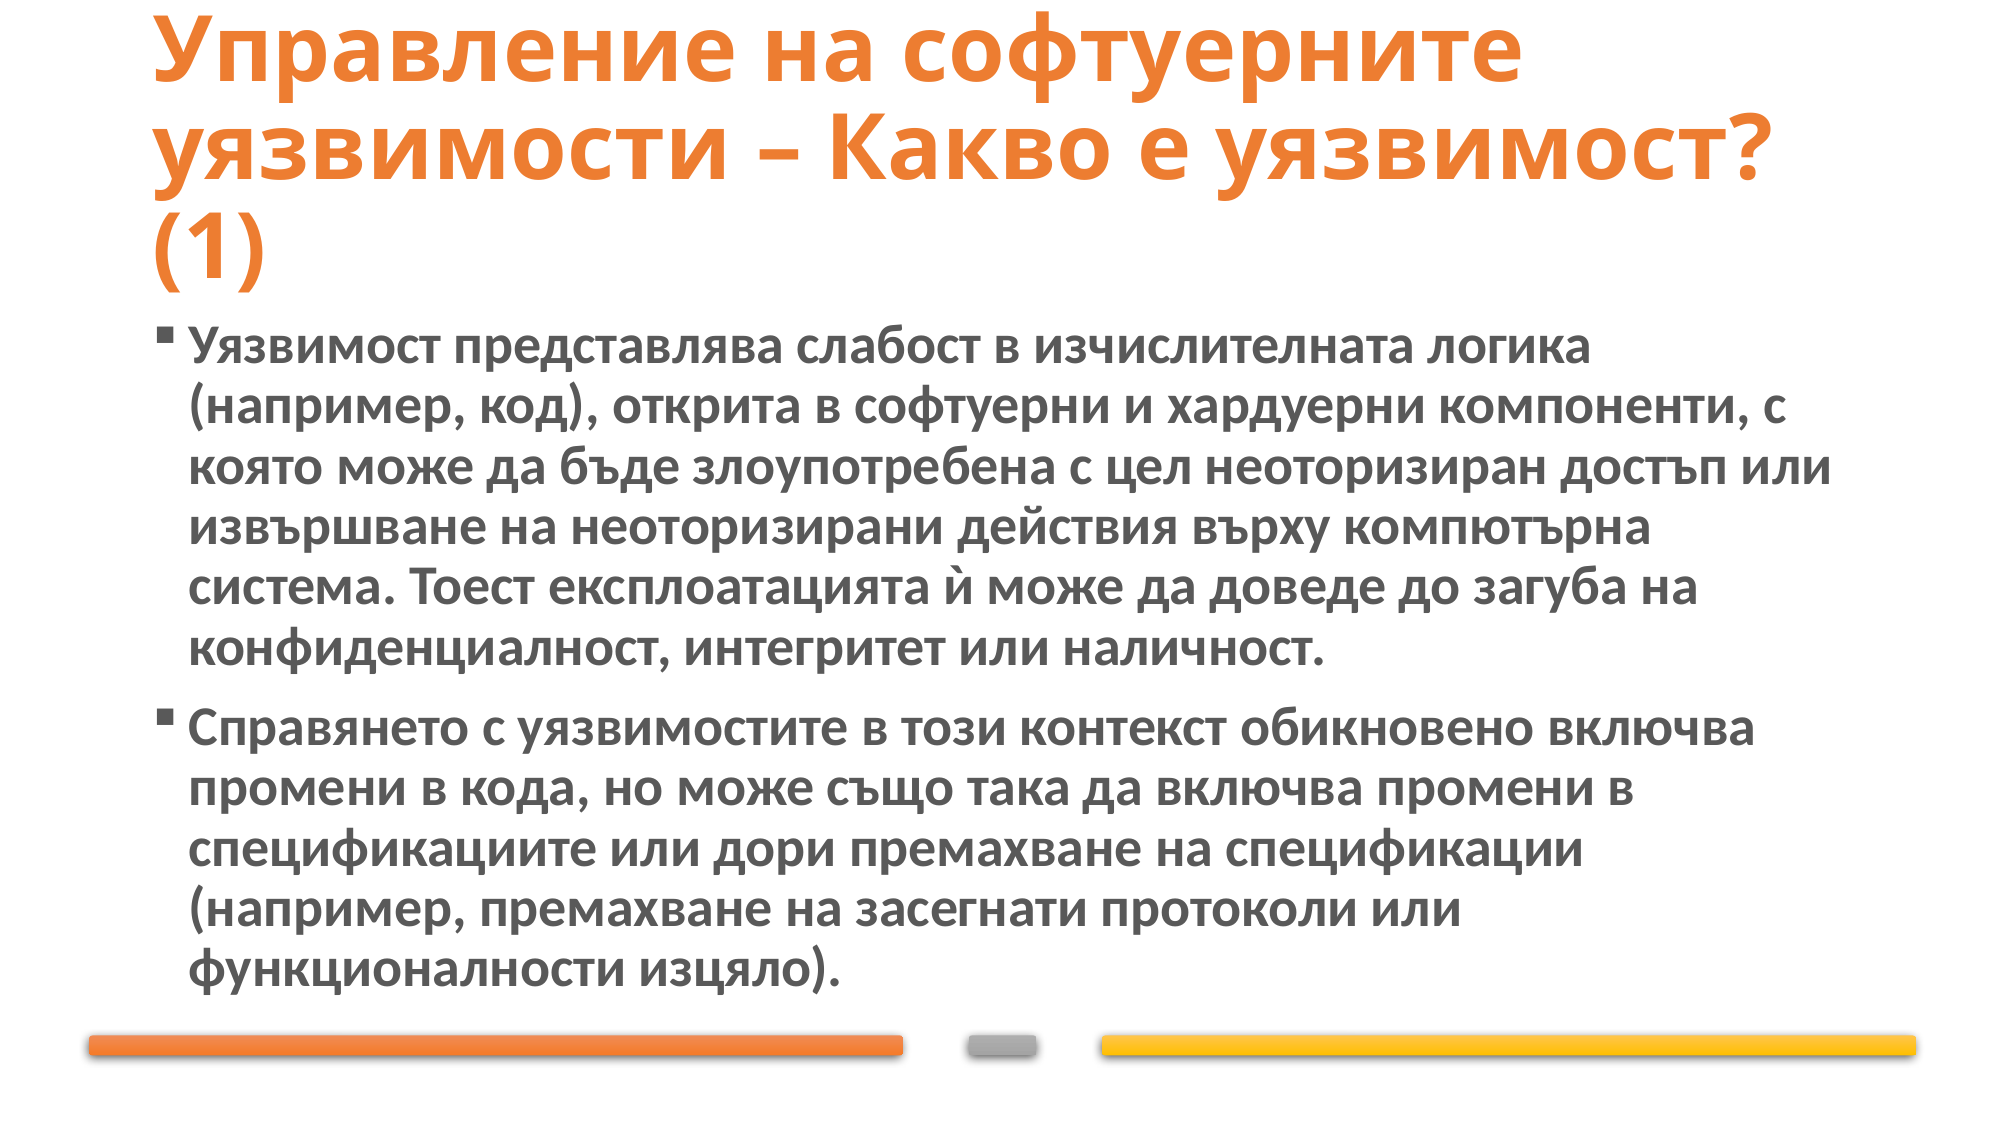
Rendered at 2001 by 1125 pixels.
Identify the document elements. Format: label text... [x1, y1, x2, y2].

title Управление на софтуерните уязвимости – Какво е уязвимост? (1) [137, 41, 1863, 259]
list Уязвимост представлява слабост в изчислителната логика (например, код), открита в софтуерни и хардуерни компоненти, с която може да бъде злоупотребена с цел неоторизиран достъп или извършване на неоторизирани действия върху компютърна система. Тоест експлоатацията ѝ може да доведе до загуба на конфиденциалност, интегритет или наличност. Справянето с уязвимостите в този контекст обикновено включва промени в кода, но може също така да включва промени в спецификациите или дори премахване на спецификации (например, премахване на засегнати протоколи или функционалности изцяло). [137, 307, 1863, 1014]
